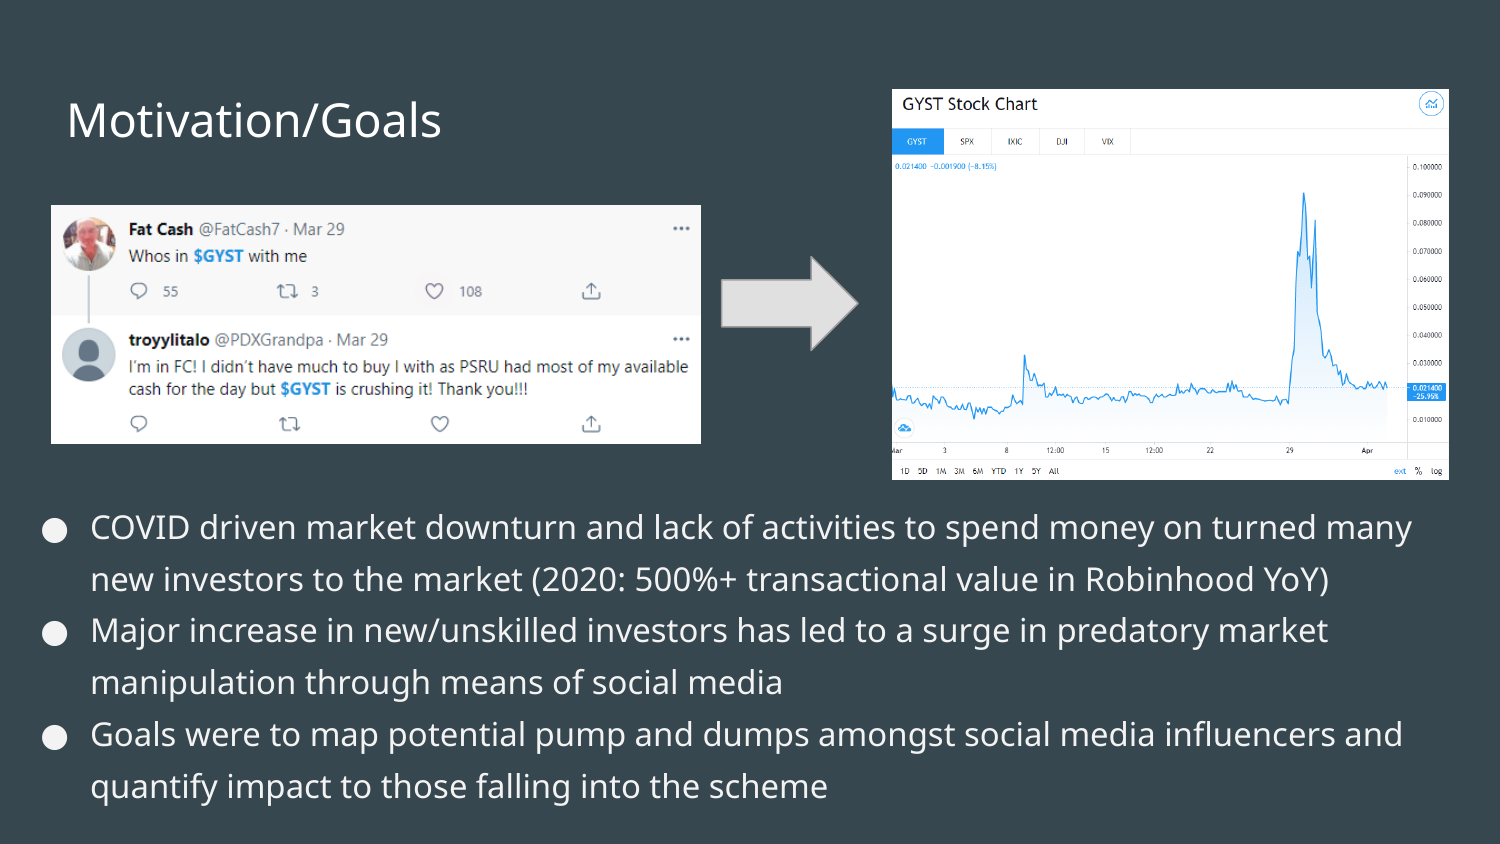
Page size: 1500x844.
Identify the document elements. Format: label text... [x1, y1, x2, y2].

text_box [721, 256, 859, 351]
picture [50, 205, 701, 444]
title Motivation/Goals [51, 72, 1449, 167]
picture [892, 89, 1450, 480]
list COVID driven market downturn and lack of activities to spend money on turned many new investors to the market (2020: 500%+ transactional value in Robinhood YoY) Major increase in new/unskilled investors has led to a surge in predatory market manipulation through means of social media Goals were to map potential pump and dumps amongst social media influencers and quantify impact to those falling into the scheme [9, 482, 1491, 830]
